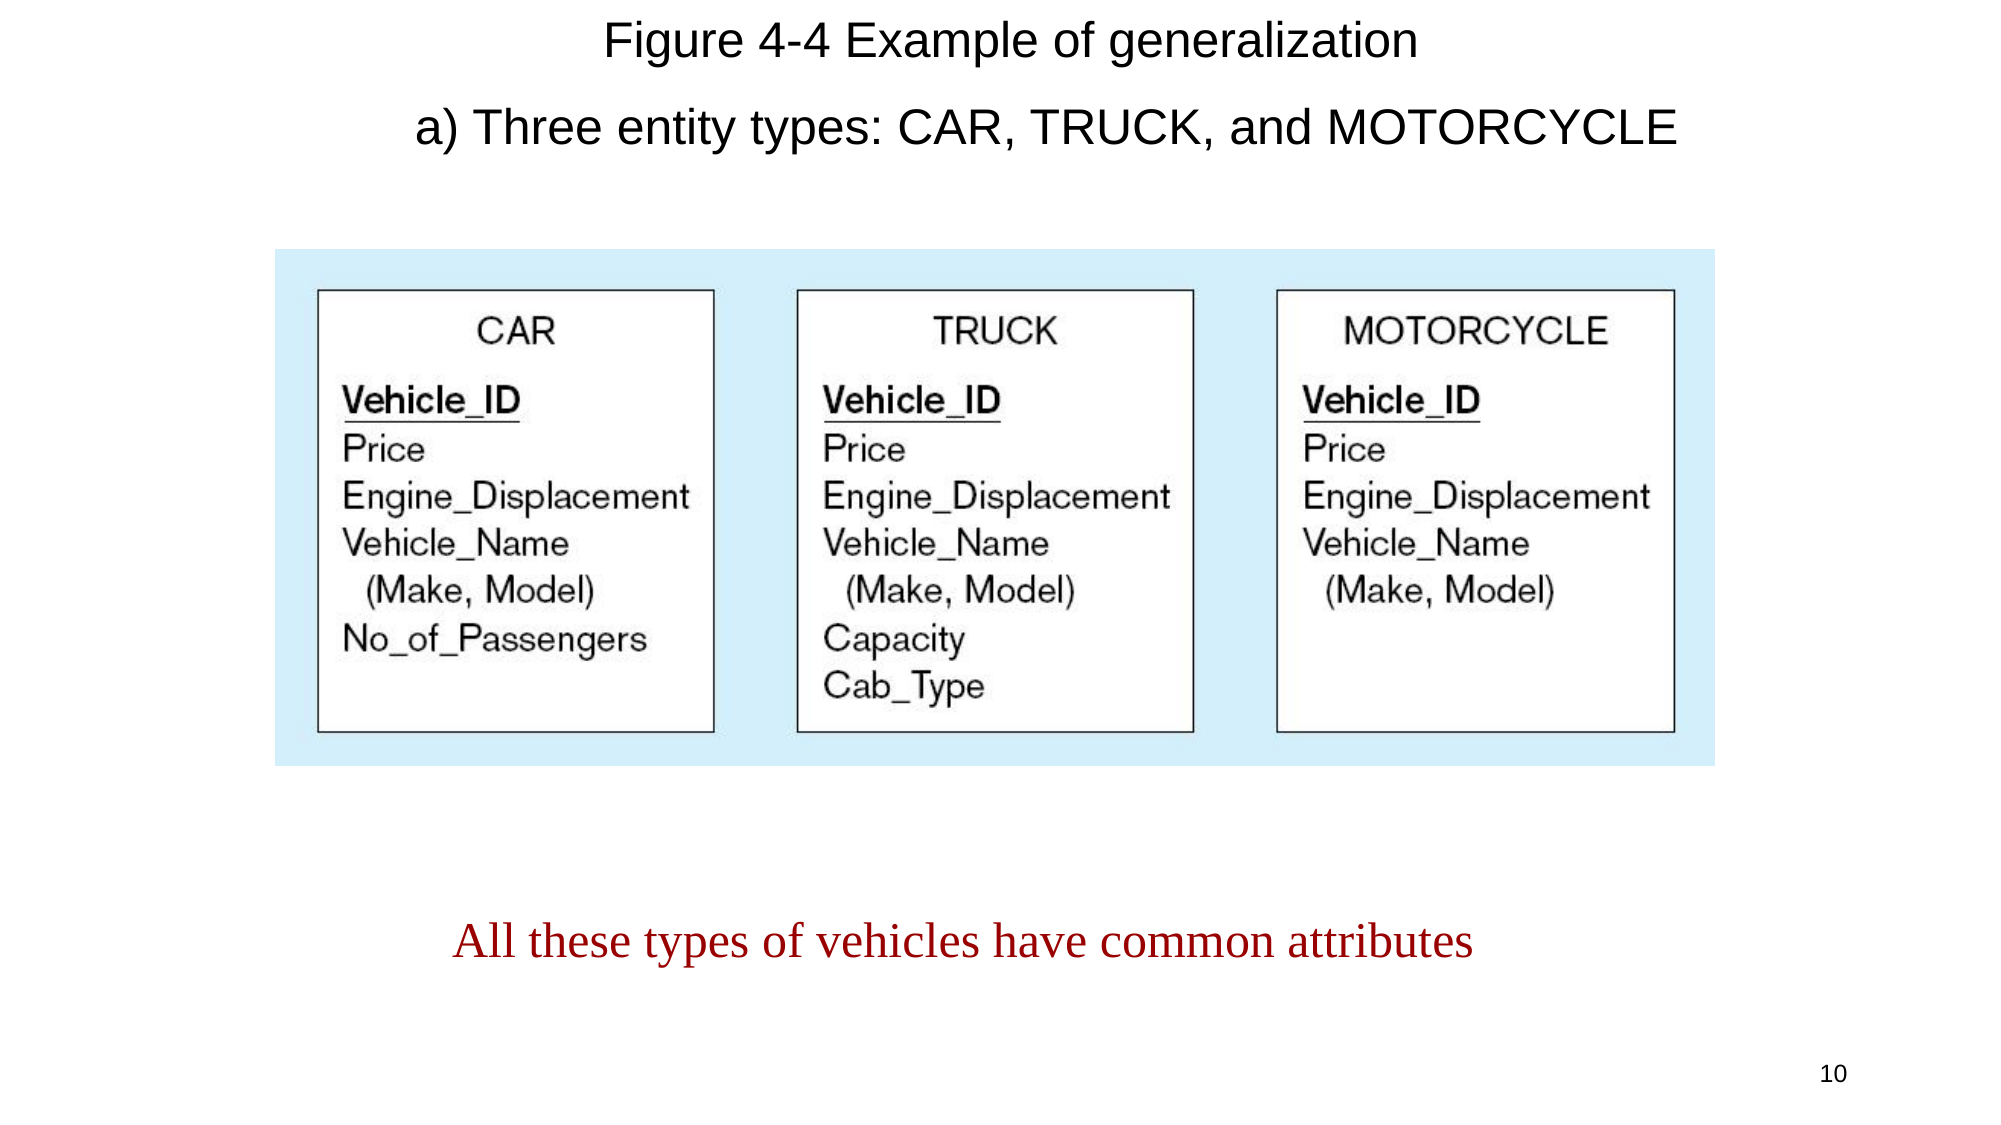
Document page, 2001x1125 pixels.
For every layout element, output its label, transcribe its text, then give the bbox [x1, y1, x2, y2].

slide_number 10 [1412, 1042, 1863, 1103]
text_box Figure 4-4 Example of generalization [588, 0, 1435, 75]
picture [274, 249, 1715, 766]
text_box a) Three entity types: CAR, TRUCK, and MOTORCYCLE [400, 87, 1694, 163]
text_box All these types of vehicles have common attributes [437, 899, 1625, 975]
